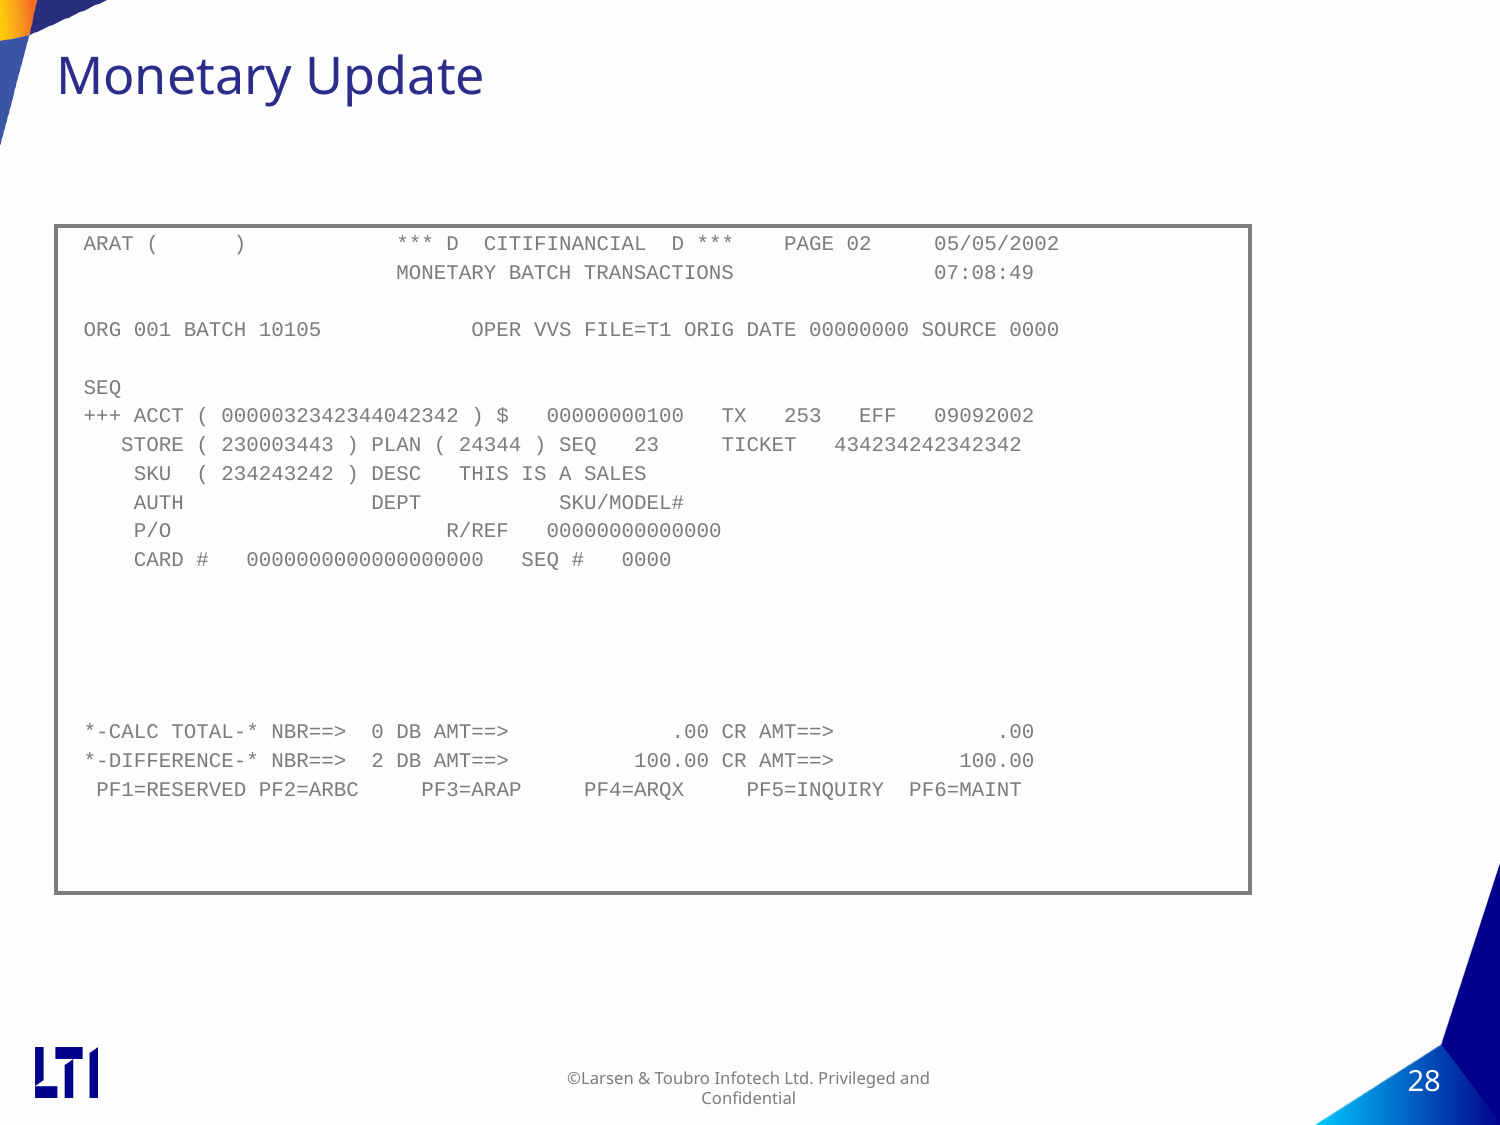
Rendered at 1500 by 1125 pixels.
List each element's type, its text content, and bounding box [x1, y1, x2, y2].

table_header ARAT ( ) *** D CITIFINANCIAL D *** PAGE 02 05/05/2002 MONETARY BATCH TRANSACTIONS 07:08:49 ORG 001 BATCH 10105 OPER VVS FILE=T1 ORIG DATE 00000000 SOURCE 0000 SEQ +++ ACCT ( 0000032342344042342 ) $ 00000000100 TX 253 EFF 09092002 STORE ( 230003443 ) PLAN ( 24344 ) SEQ 23 TICKET 434234242342342 SKU ( 234243242 ) DESC THIS IS A SALES AUTH DEPT SKU/MODEL# P/O R/REF 00000000000000 CARD # 0000000000000000000 SEQ # 0000 *-CALC TOTAL-* NBR==> 0 DB AMT==> .00 CR AMT==> .00 *-DIFFERENCE-* NBR==> 2 DB AMT==> 100.00 CR AMT==> 100.00 PF1=RESERVED PF2=ARBC PF3=ARAP PF4=ARQX PF5=INQUIRY PF6=MAINT [58, 228, 1248, 891]
picture [1310, 854, 1500, 1125]
title Monetary Update [56, 42, 1187, 151]
picture [35, 1047, 98, 1098]
picture [0, 0, 110, 145]
